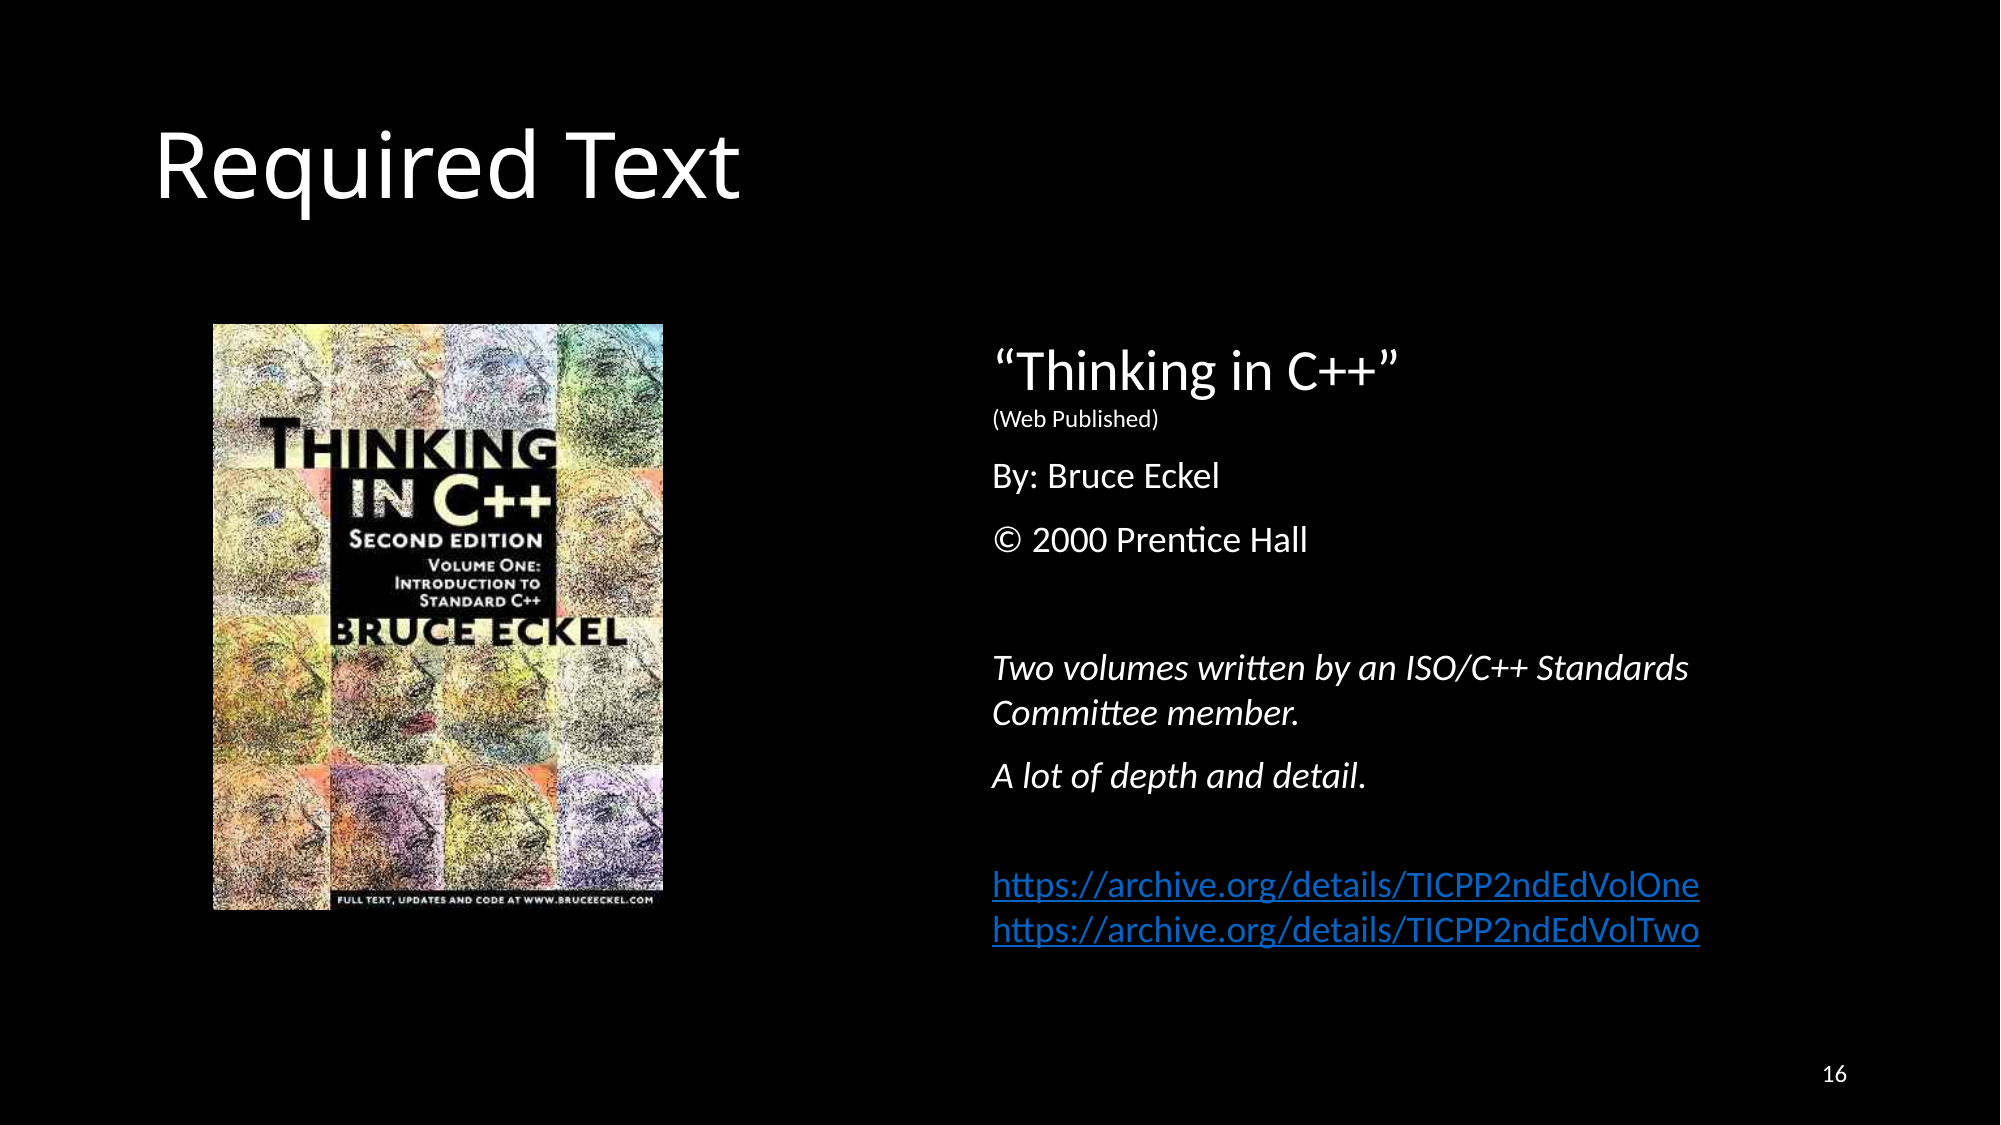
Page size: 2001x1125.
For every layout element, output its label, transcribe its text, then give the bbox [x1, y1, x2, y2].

title Required Text [137, 59, 1863, 278]
text_box “Thinking in C++” (Web Published) By: Bruce Eckel © 2000 Prentice Hall Two volumes written by an ISO/C++ Standards Committee member. A lot of depth and detail. https://archive.org/details/TICPP2ndEdVolOne https://archive.org/details/TICPP2ndEdVolTwo [977, 324, 1797, 958]
slide_number 16 [1412, 1042, 1863, 1103]
picture [213, 324, 663, 910]
